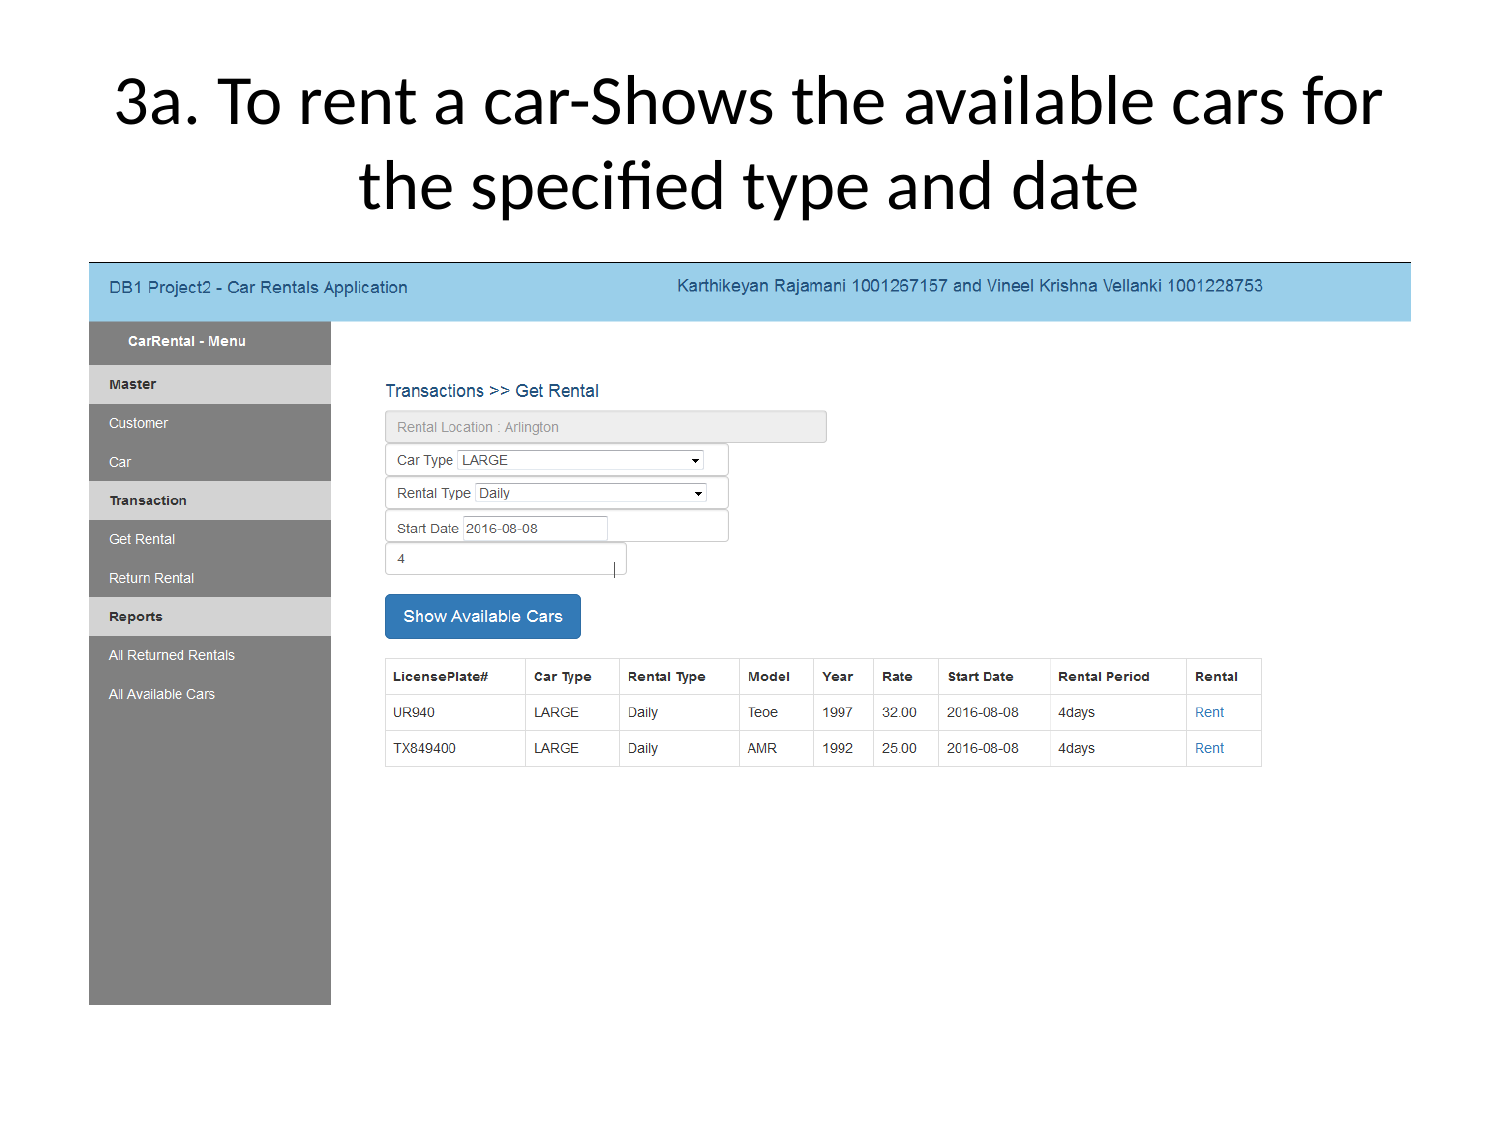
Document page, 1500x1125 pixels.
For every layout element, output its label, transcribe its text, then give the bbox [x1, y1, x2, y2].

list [89, 262, 1411, 1006]
title 3a. To rent a car-Shows the available cars for the specified type and date [75, 45, 1425, 233]
